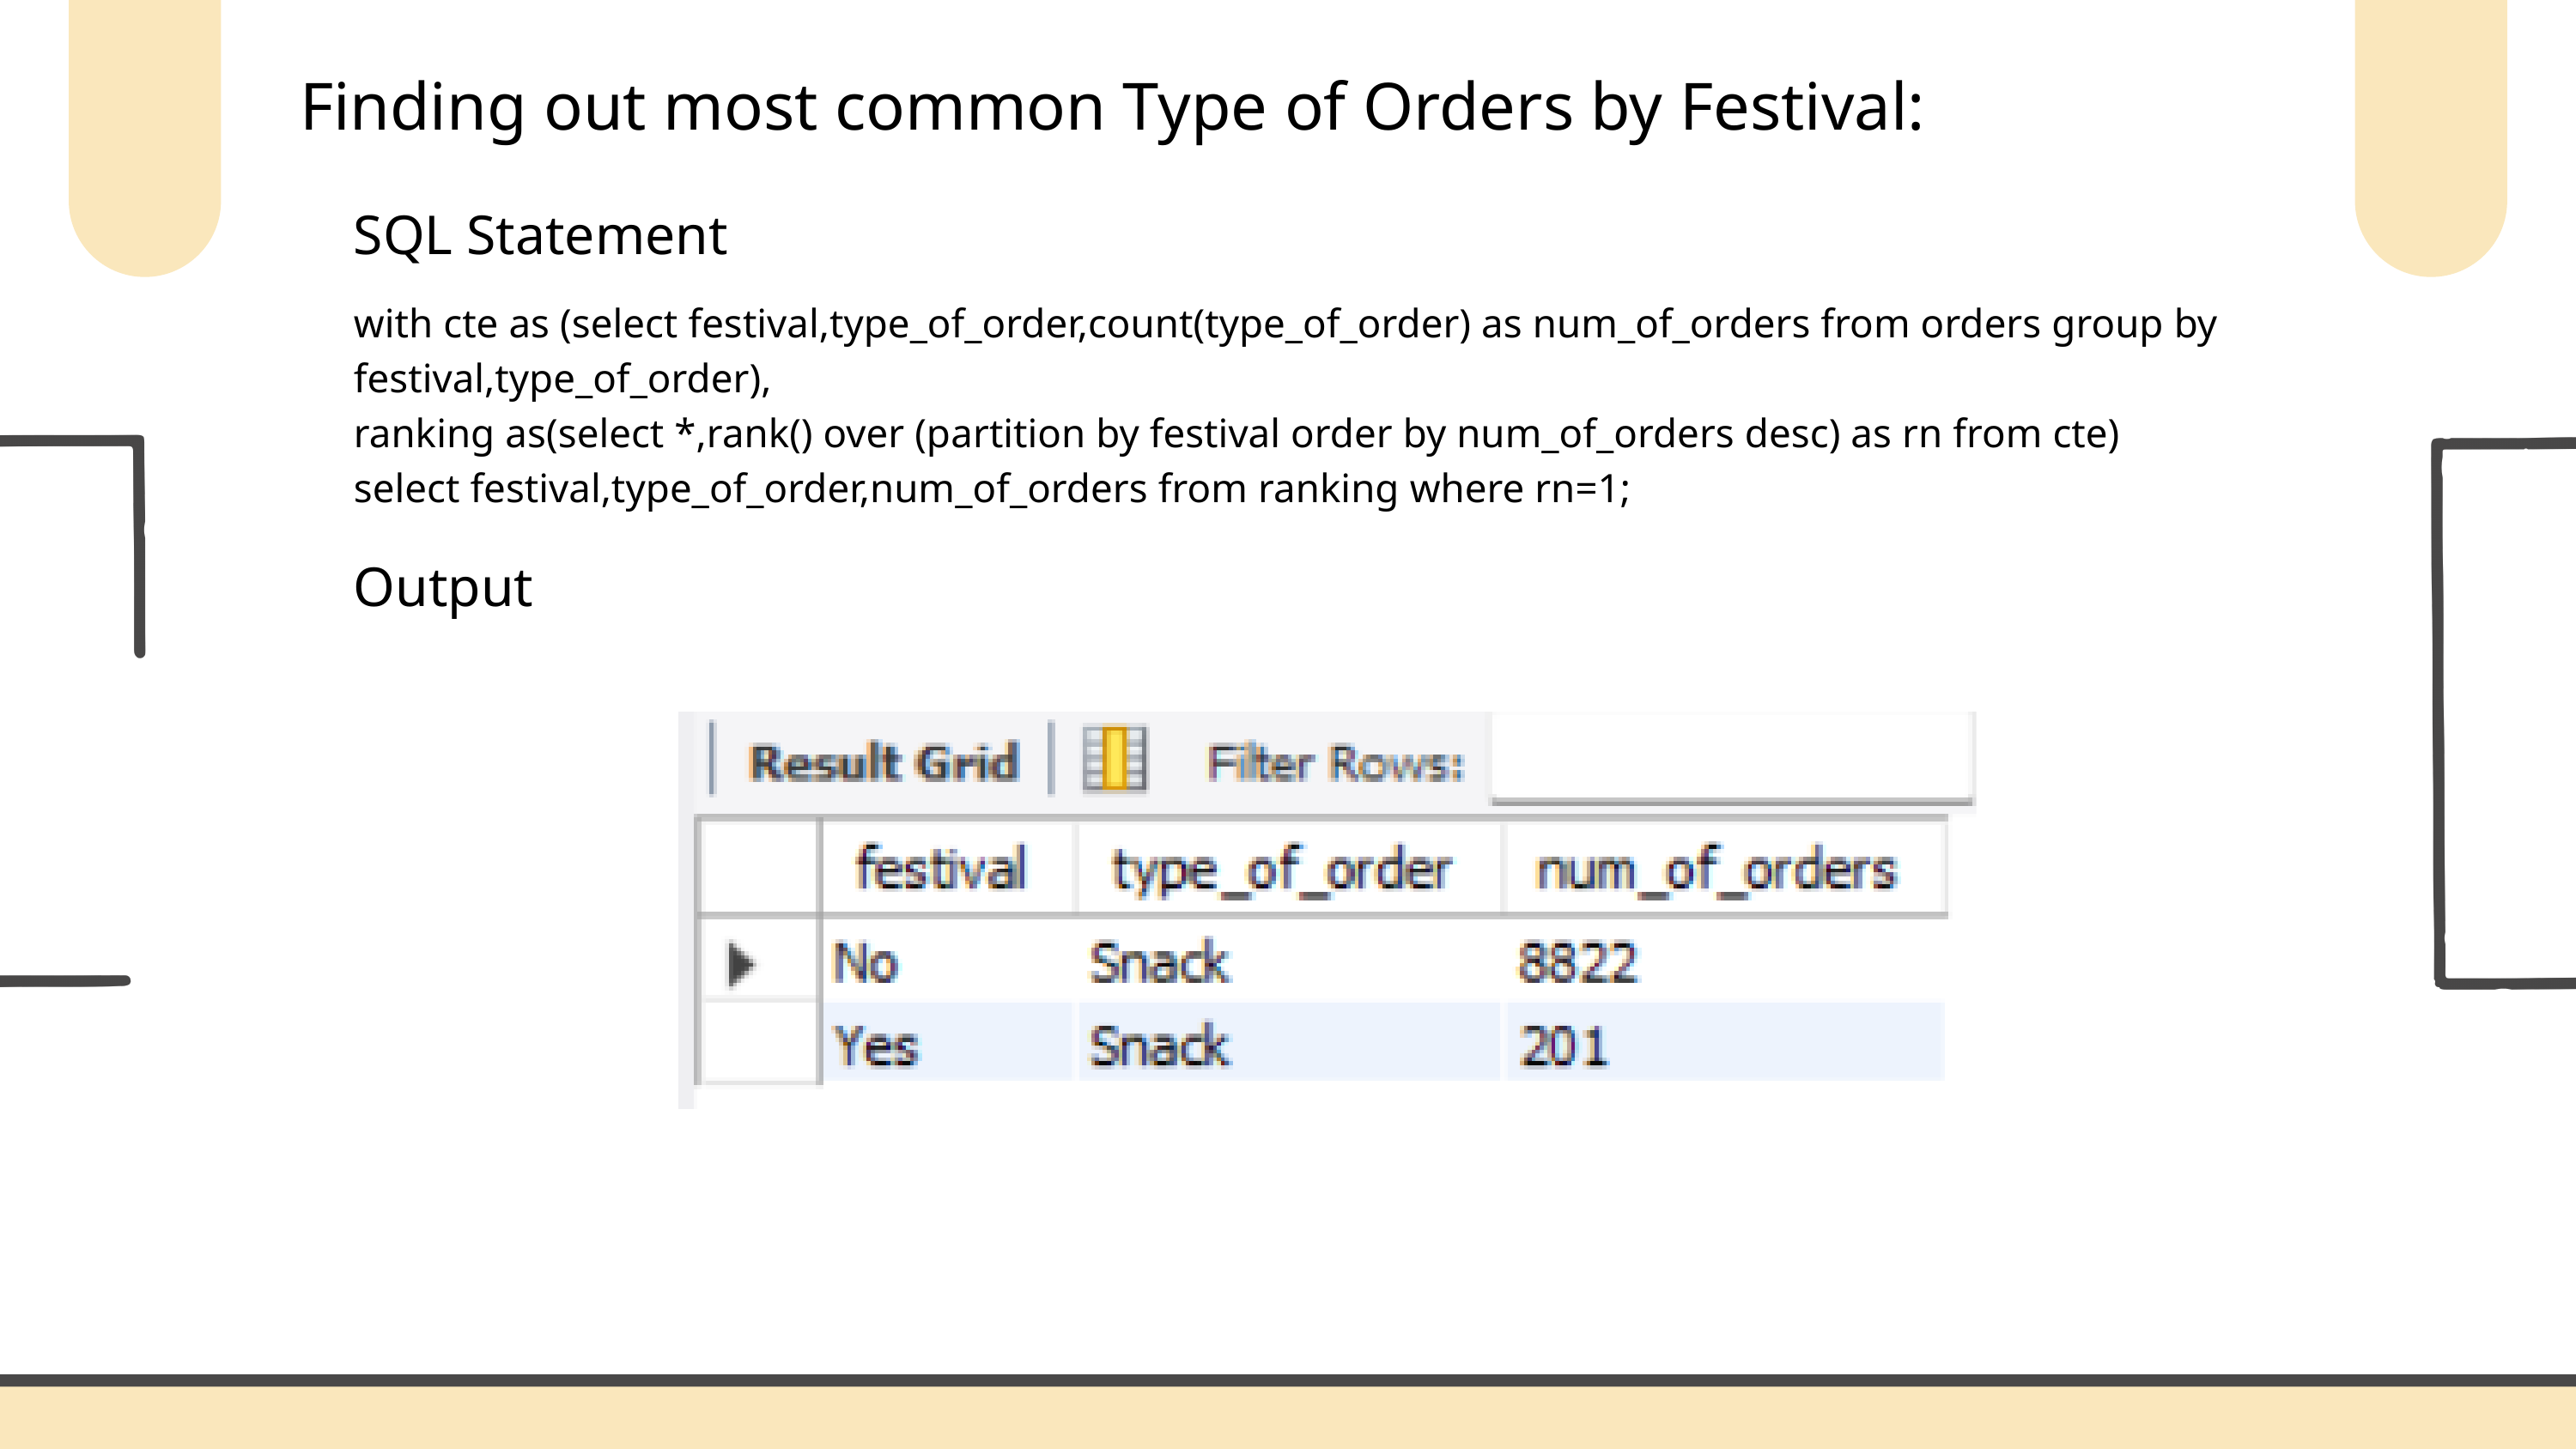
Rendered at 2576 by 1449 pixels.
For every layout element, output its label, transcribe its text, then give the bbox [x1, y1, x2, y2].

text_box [68, 0, 222, 277]
text_box Output [353, 542, 679, 617]
text_box SQL Statement [353, 190, 915, 265]
text_box [0, 434, 146, 990]
text_box [2431, 434, 2576, 990]
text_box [2354, 0, 2508, 277]
text_box [678, 712, 1977, 1109]
text_box with cte as (select festival,type_of_order,count(type_of_order) as num_of_orders from orders group by festival,type_of_order), ranking as(select *,rank() over (partition by festival order by num_of_orders desc) as rn from cte) select festival,type_of_order,num_of_orders from ranking where rn=1; [353, 290, 2561, 566]
text_box Finding out most common Type of Orders by Festival: [300, 52, 2350, 234]
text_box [0, 1379, 2576, 1449]
